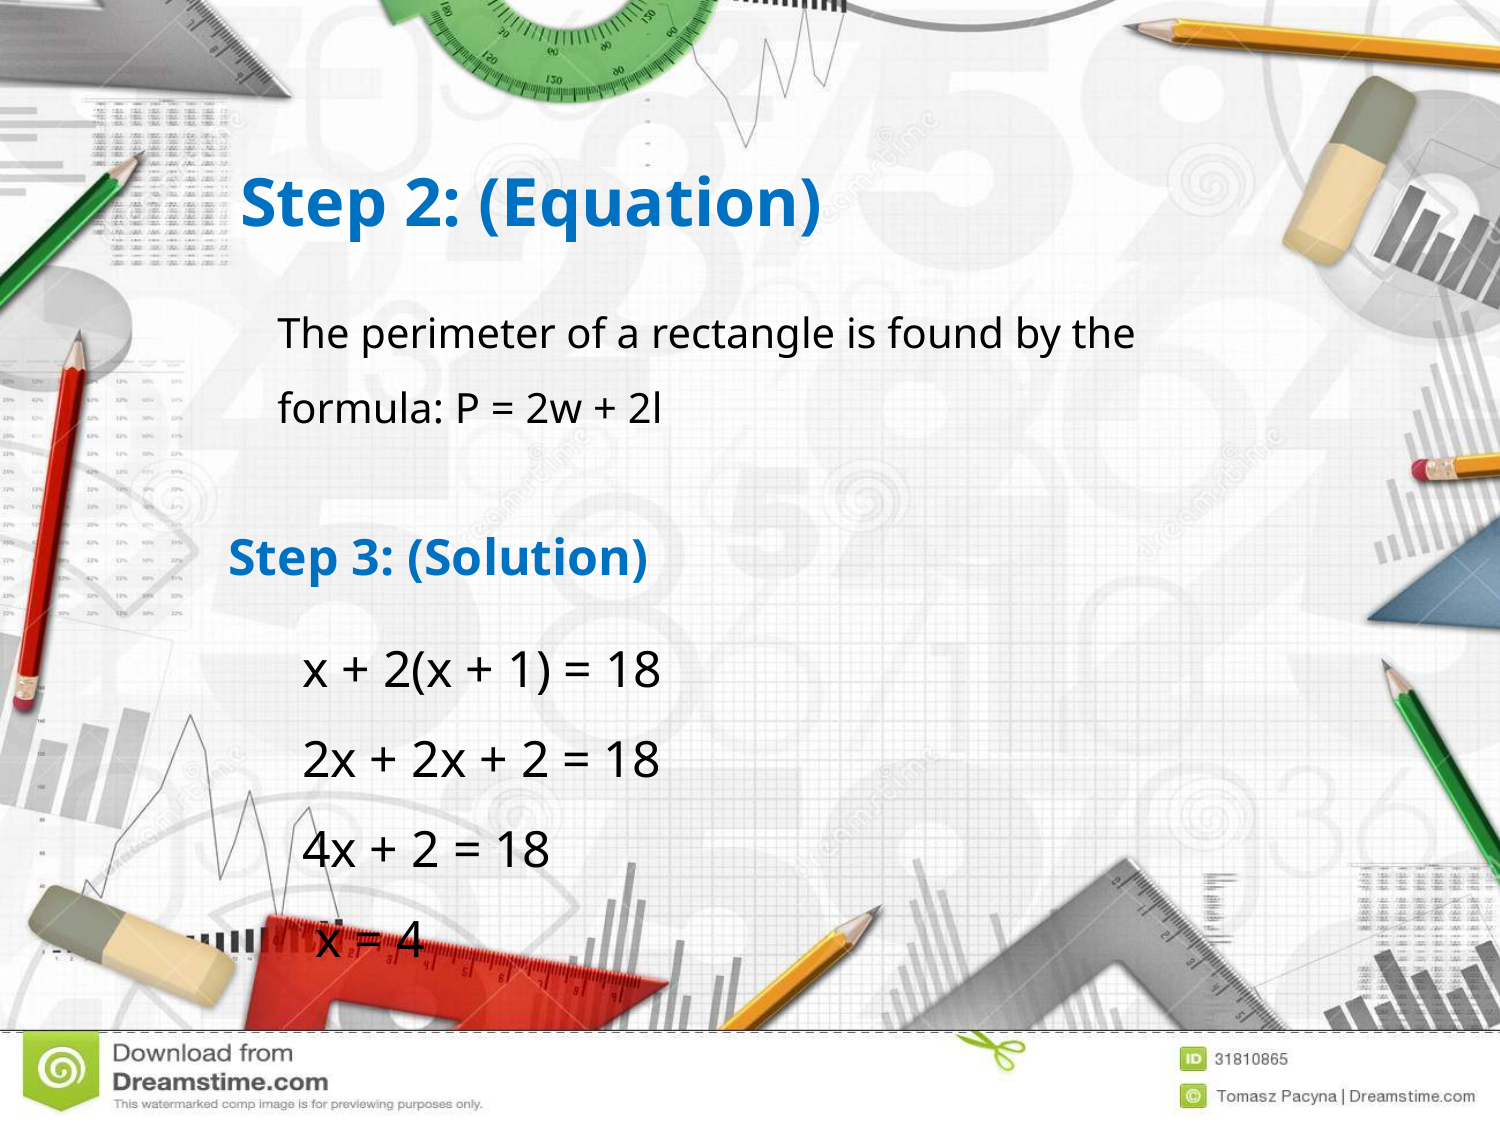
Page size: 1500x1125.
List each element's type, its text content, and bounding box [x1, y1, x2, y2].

text_box Step 3: (Solution) [213, 518, 664, 594]
text_box Step 2: (Equation) [225, 152, 838, 248]
picture [0, 0, 1500, 1125]
text_box x + 2(x + 1) = 18 2x + 2x + 2 = 18 4x + 2 = 18 x = 4 [287, 599, 1038, 975]
text_box The perimeter of a rectangle is found by the formula: P = 2w + 2l [262, 274, 1188, 440]
